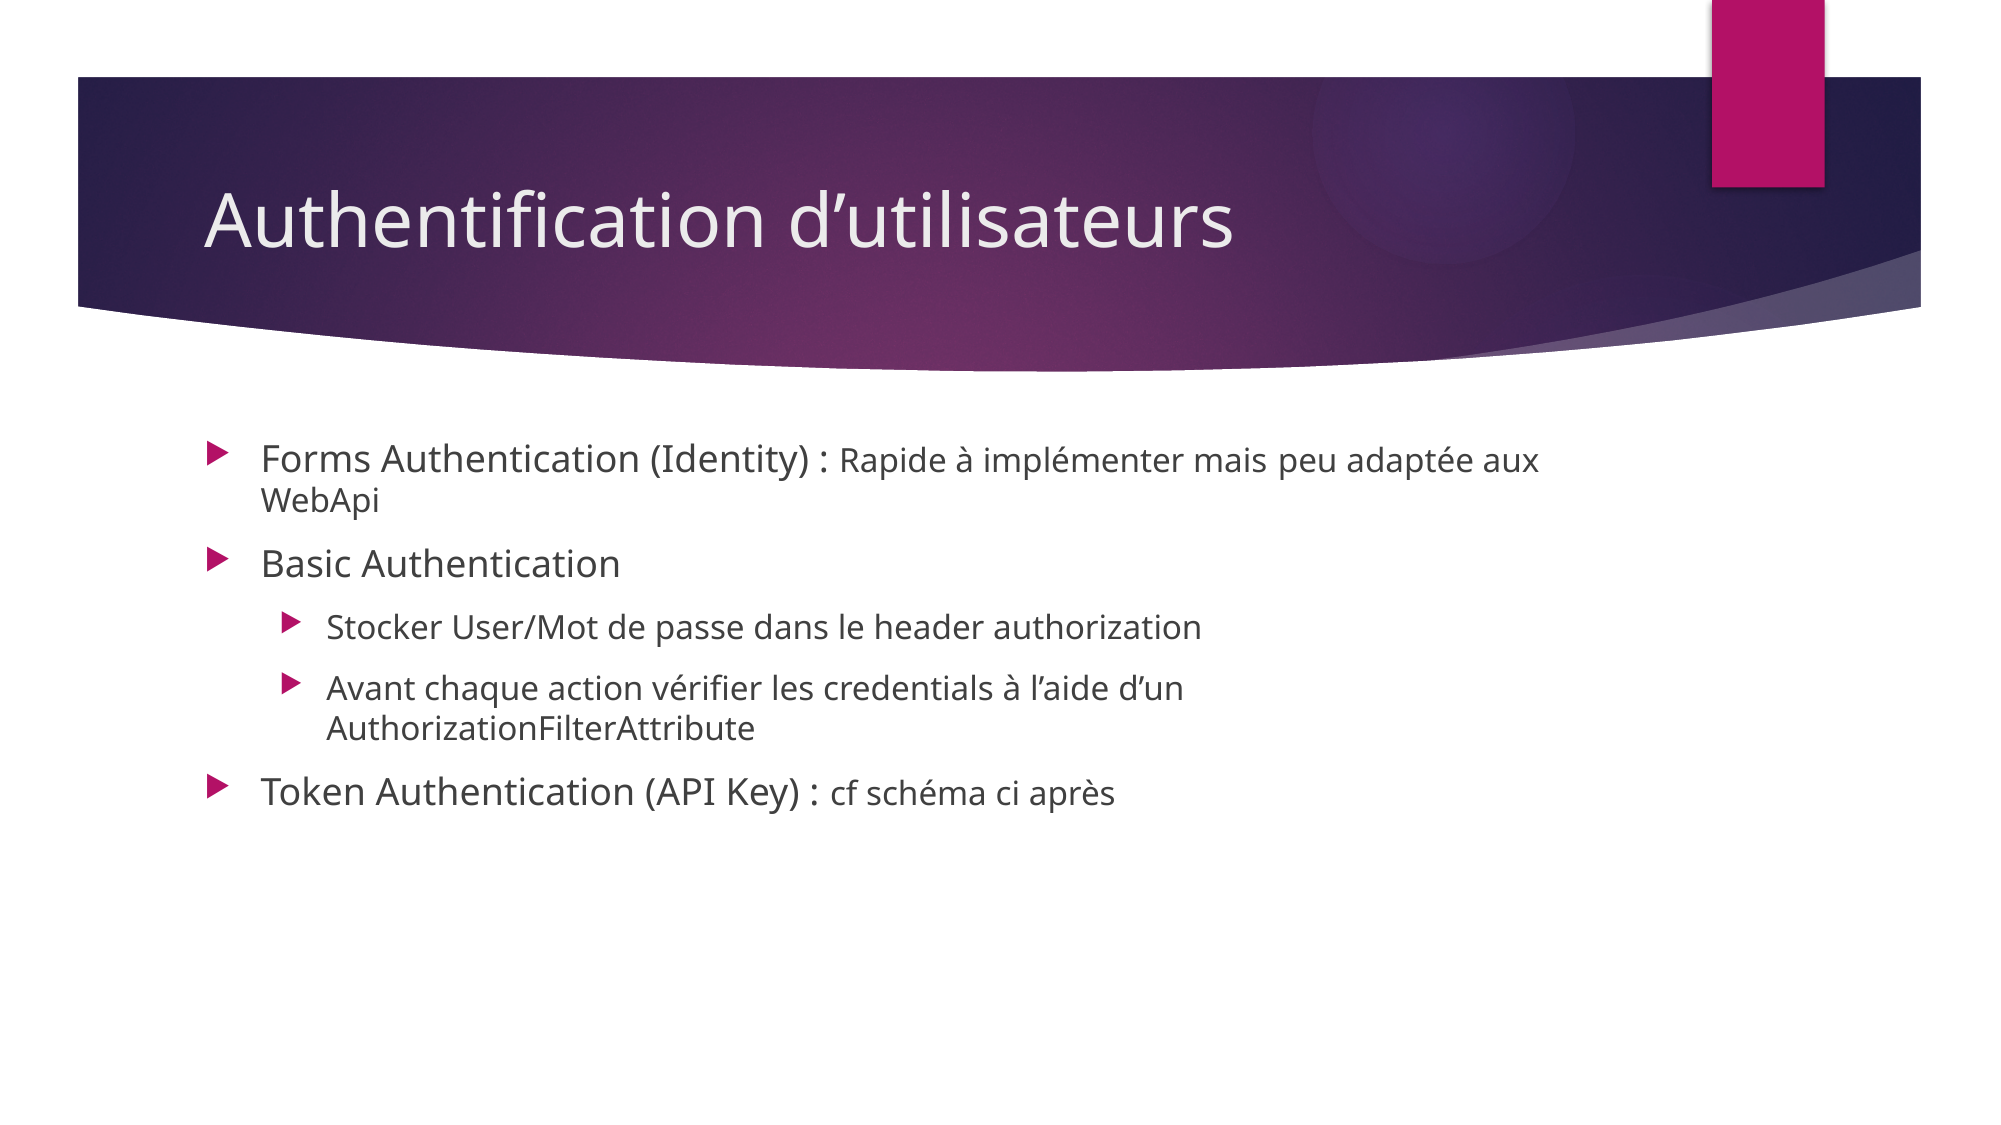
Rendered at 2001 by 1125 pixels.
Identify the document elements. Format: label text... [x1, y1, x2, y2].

title Authentification d’utilisateurs [189, 159, 1627, 276]
list Forms Authentication (Identity) : Rapide à implémenter mais peu adaptée aux WebApi Basic Authentication Stocker User/Mot de passe dans le header authorization Avant chaque action vérifier les credentials à l’aide d’un AuthorizationFilterAttribute Token Authentication (API Key) : cf schéma ci après [189, 427, 1638, 988]
